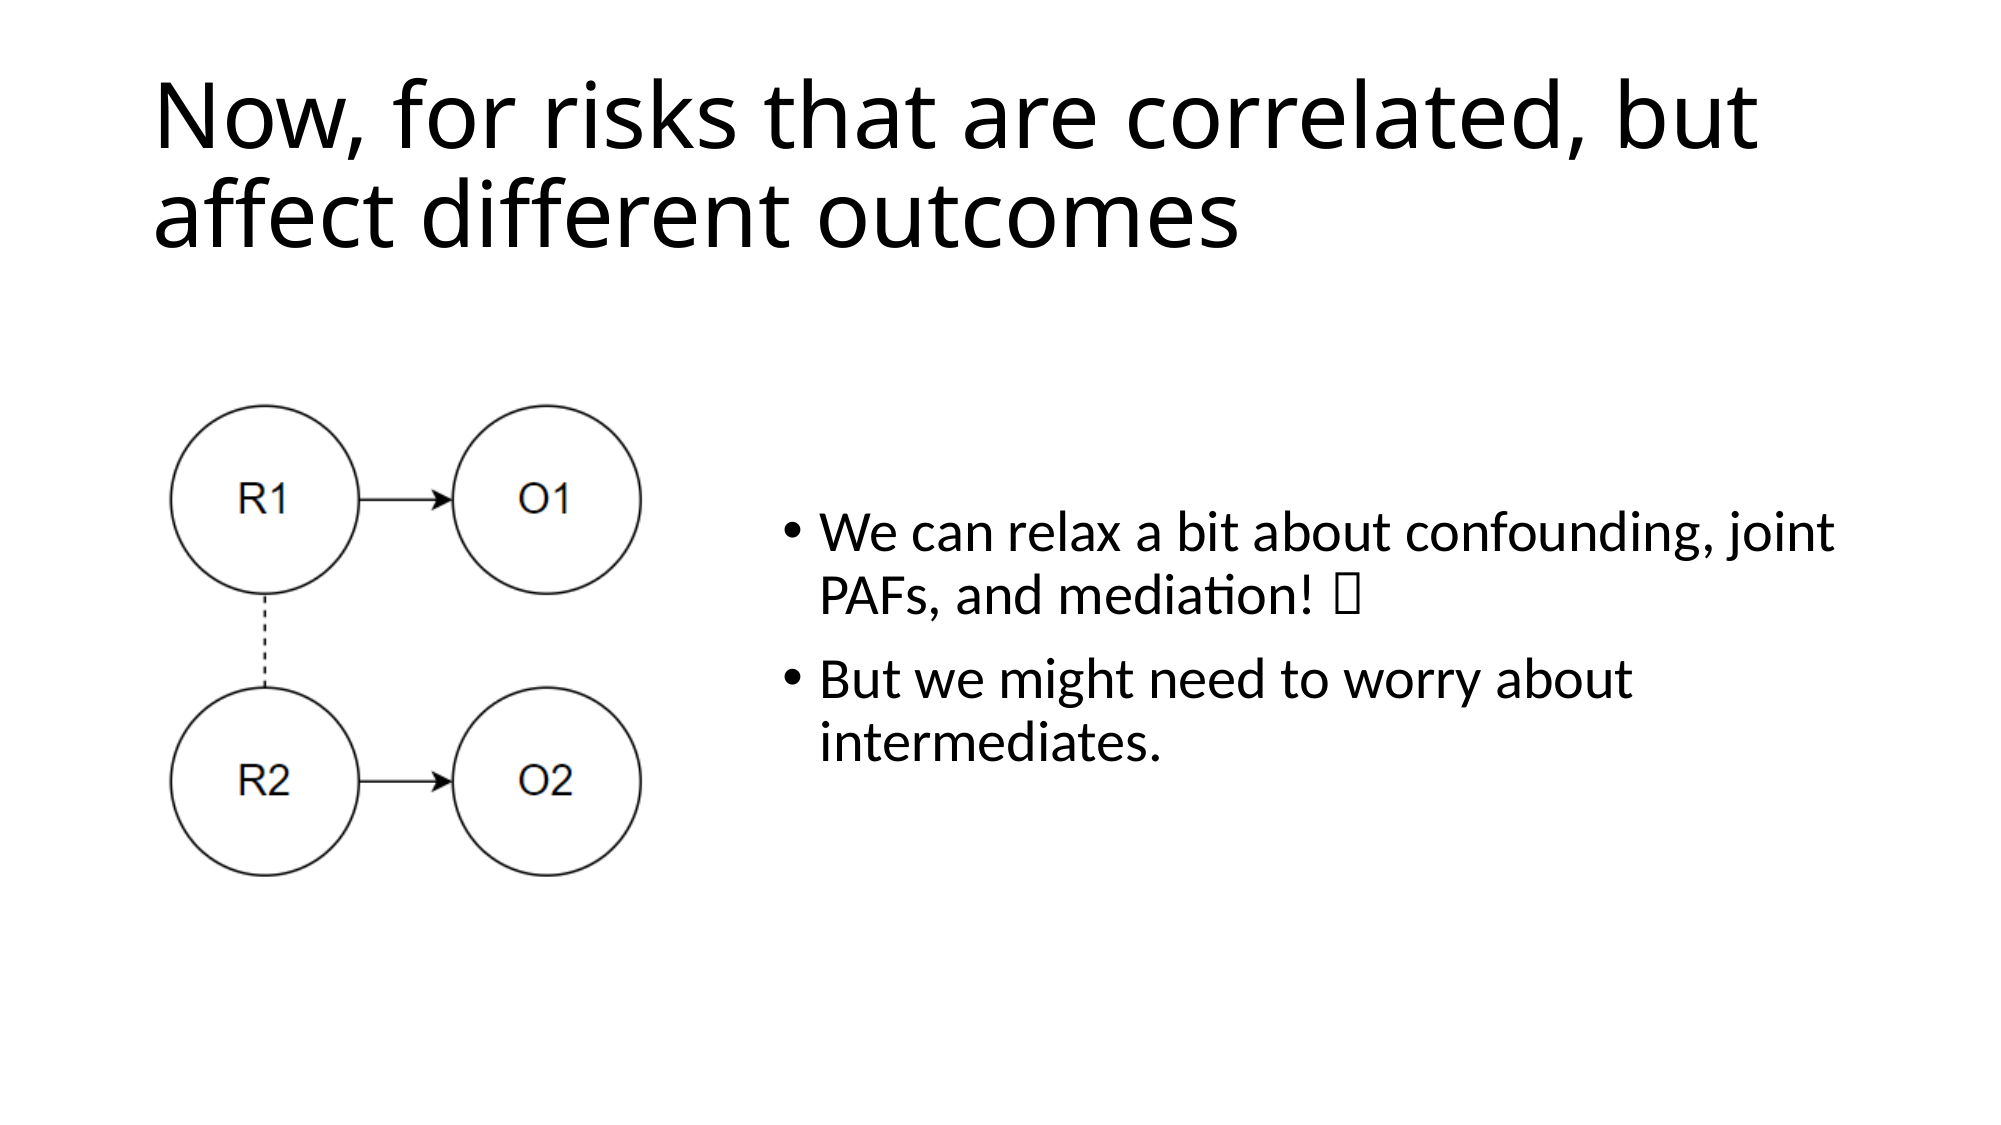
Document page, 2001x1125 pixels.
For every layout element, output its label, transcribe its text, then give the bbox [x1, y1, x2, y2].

picture [102, 362, 686, 927]
list We can relax a bit about confounding, joint PAFs, and mediation!  But we might need to worry about intermediates. [767, 493, 1863, 1014]
title Now, for risks that are correlated, but affect different outcomes [137, 59, 1863, 278]
